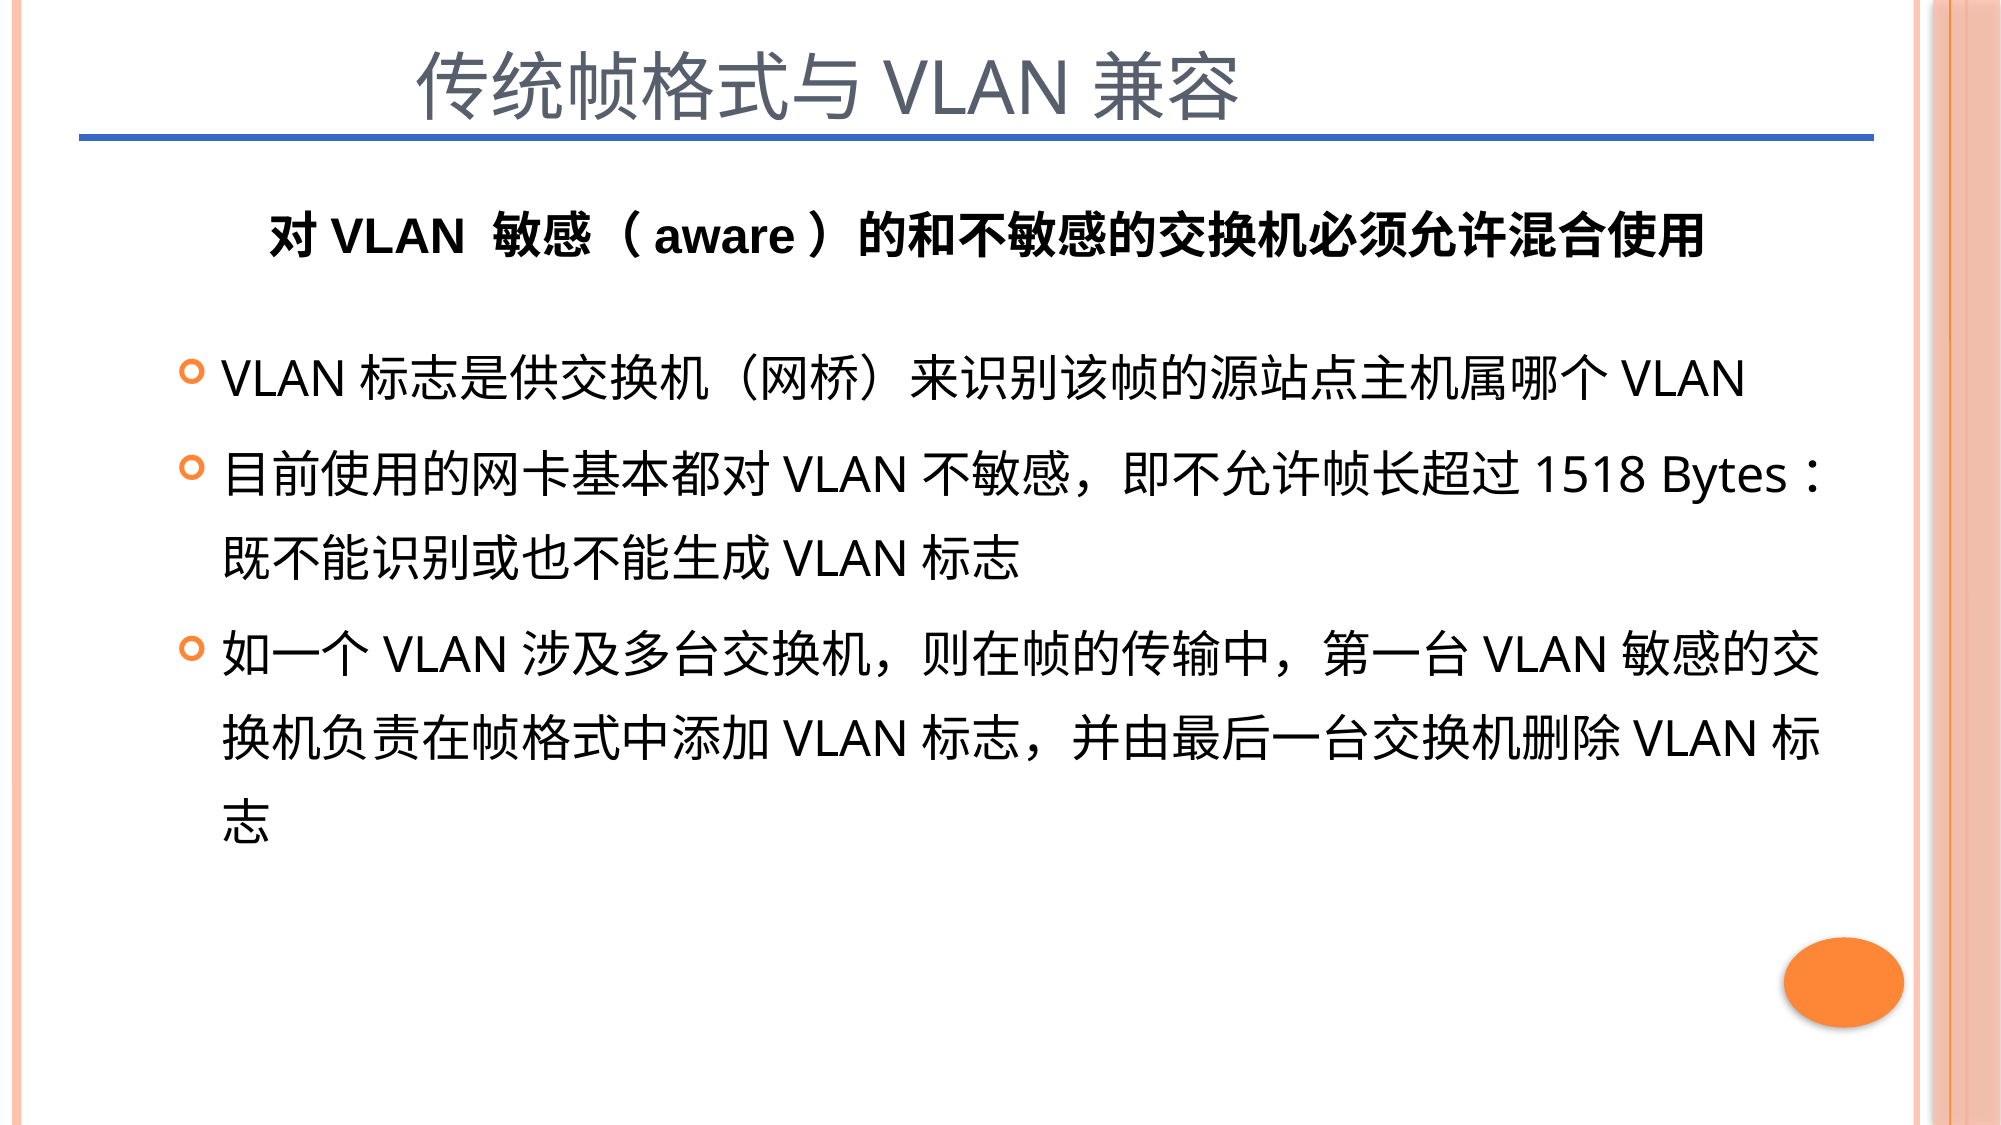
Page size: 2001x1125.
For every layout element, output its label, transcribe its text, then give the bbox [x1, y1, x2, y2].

title 传统帧格式与VLAN兼容 [350, 24, 1307, 134]
text_box 对VLAN 敏感（aware）的和不敏感的交换机必须允许混合使用 [232, 184, 1745, 272]
list VLAN标志是供交换机（网桥）来识别该帧的源站点主机属哪个VLAN 目前使用的网卡基本都对VLAN不敏感，即不允许帧长超过1518 Bytes：既不能识别或也不能生成VLAN标志 如一个VLAN涉及多台交换机，则在帧的传输中，第一台VLAN敏感的交换机负责在帧格式中添加VLAN标志，并由最后一台交换机删除VLAN标志 [161, 314, 1875, 786]
